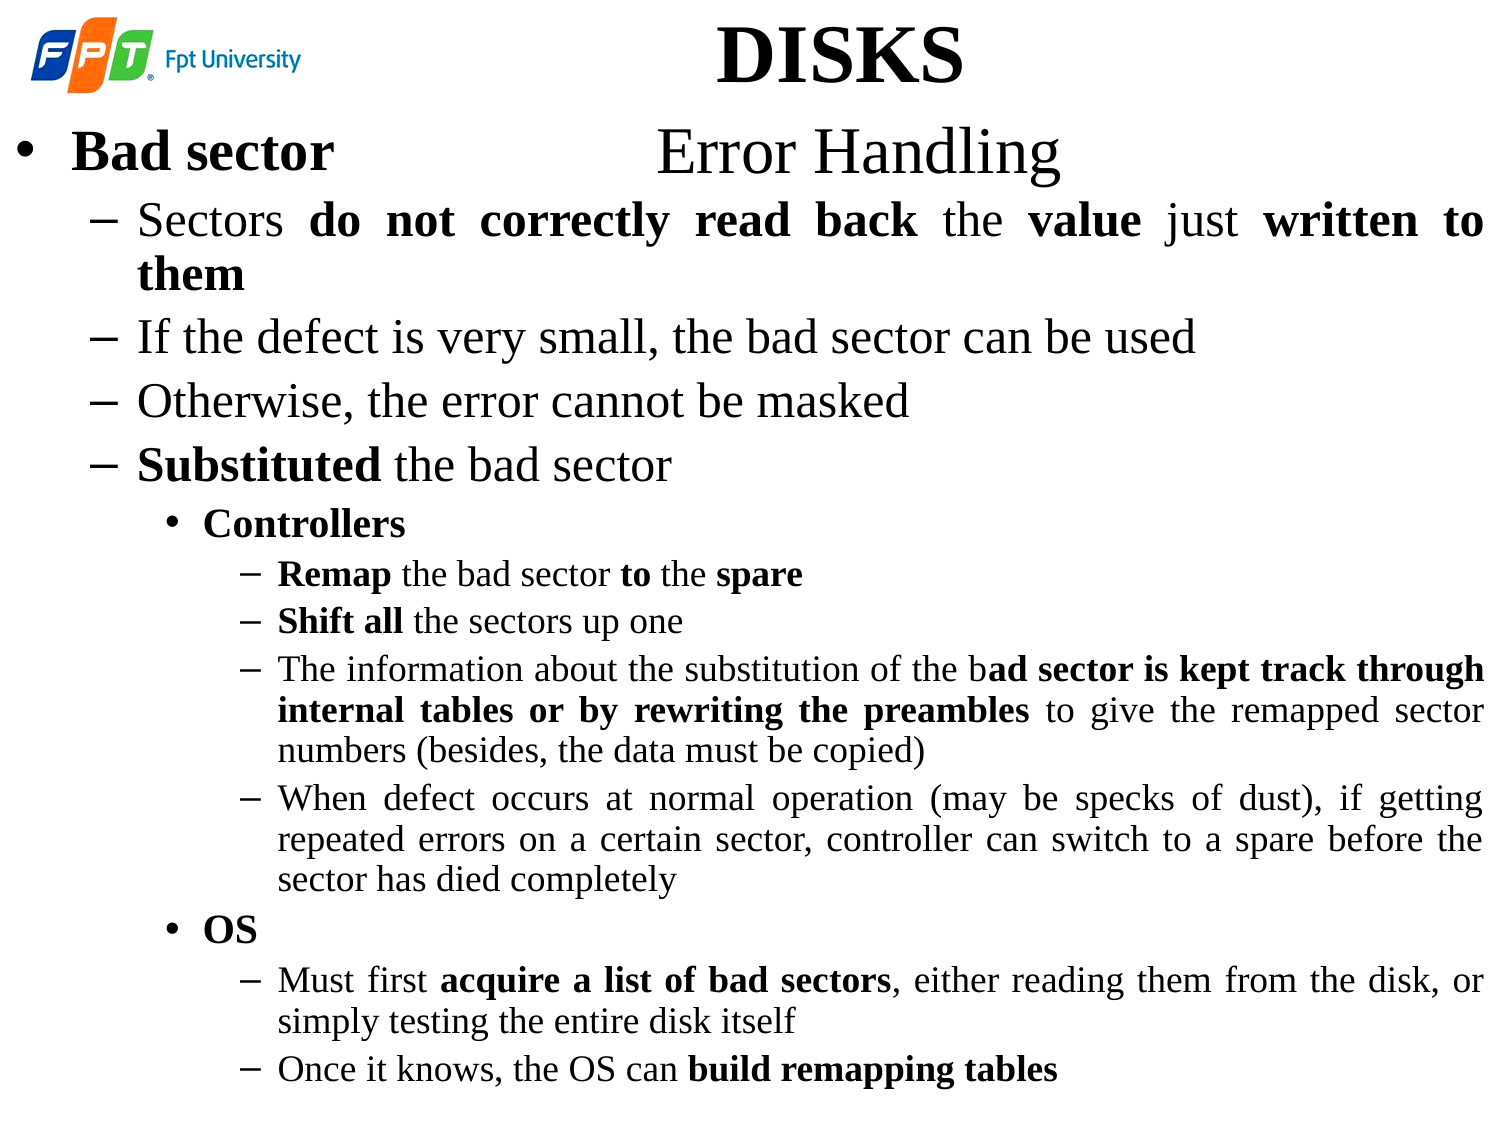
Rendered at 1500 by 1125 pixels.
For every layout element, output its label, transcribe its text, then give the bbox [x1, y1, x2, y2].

title DISKS Error Handling [200, 0, 1500, 112]
picture [0, 0, 200, 112]
list Bad sector Sectors do not correctly read back the value just written to them If the defect is very small, the bad sector can be used Otherwise, the error cannot be masked Substituted the bad sector Controllers Remap the bad sector to the spare Shift all the sectors up one The information about the substitution of the bad sector is kept track through internal tables or by rewriting the preambles to give the remapped sector numbers (besides, the data must be copied) When defect occurs at normal operation (may be specks of dust), if getting repeated errors on a certain sector, controller can switch to a spare before the sector has died completely OS Must first acquire a list of bad sectors, either reading them from the disk, or simply testing the entire disk itself Once it knows, the OS can build remapping tables [0, 112, 1500, 1075]
